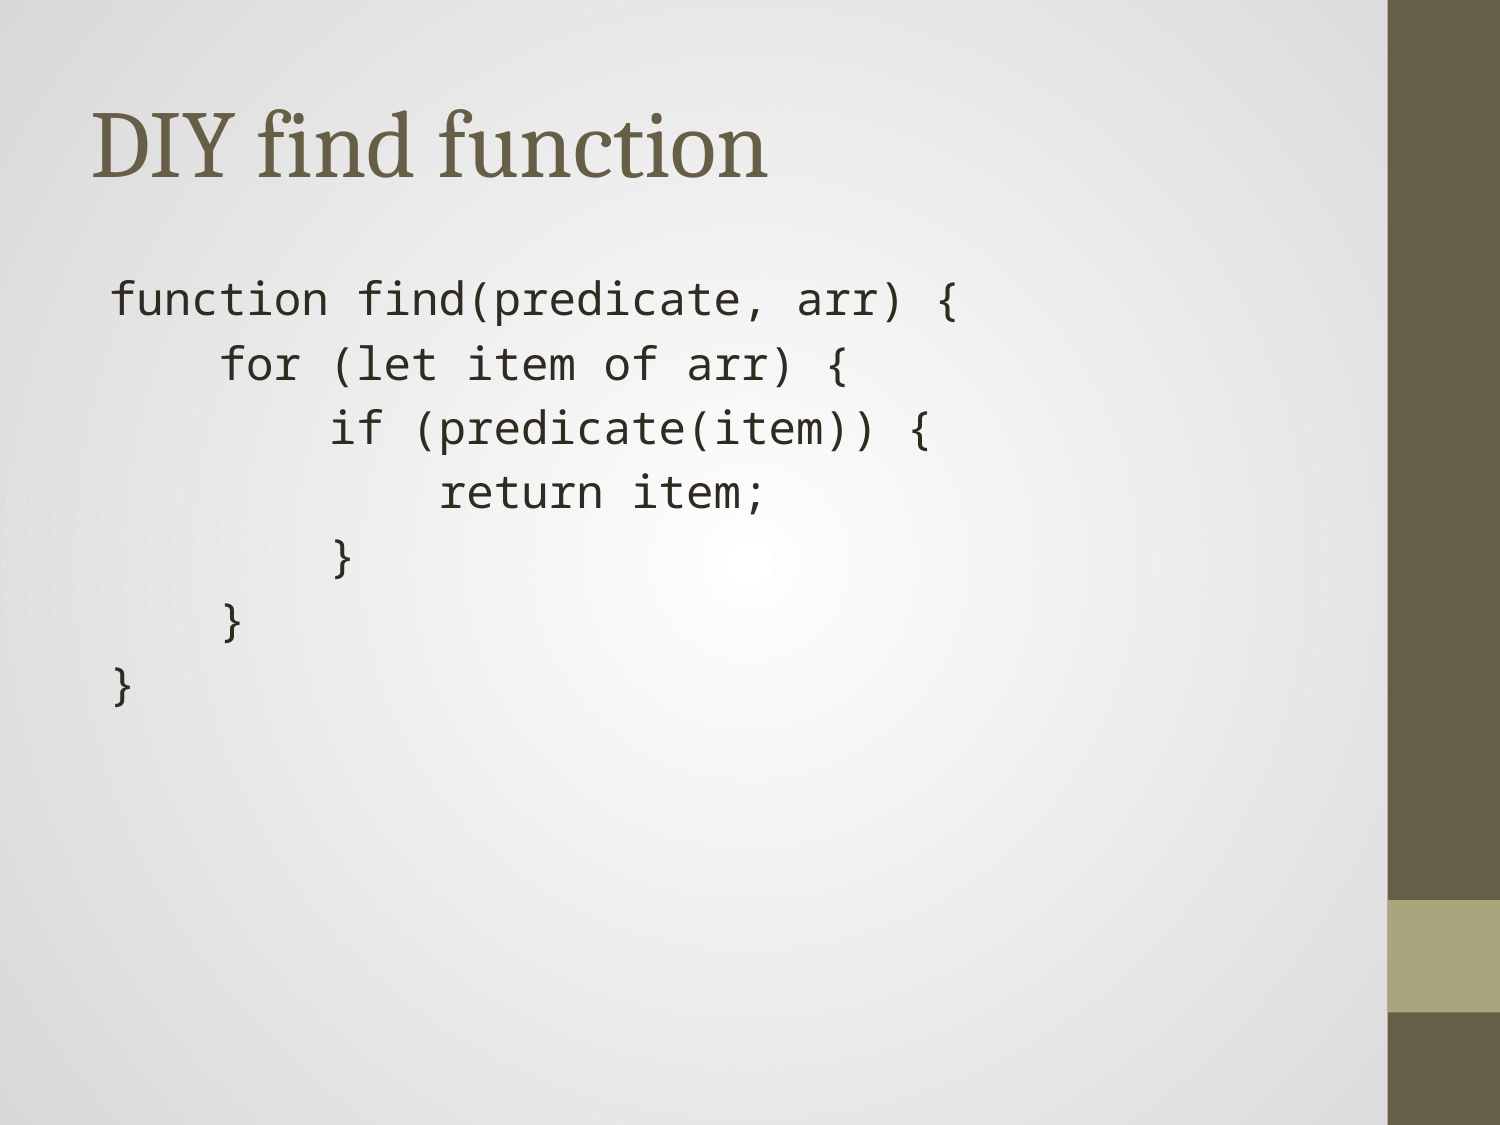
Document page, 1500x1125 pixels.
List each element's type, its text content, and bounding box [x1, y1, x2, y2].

list function find(predicate, arr) { for (let item of arr) { if (predicate(item)) { return item; } } } [75, 262, 1325, 1050]
title DIY find function [75, 45, 1325, 233]
